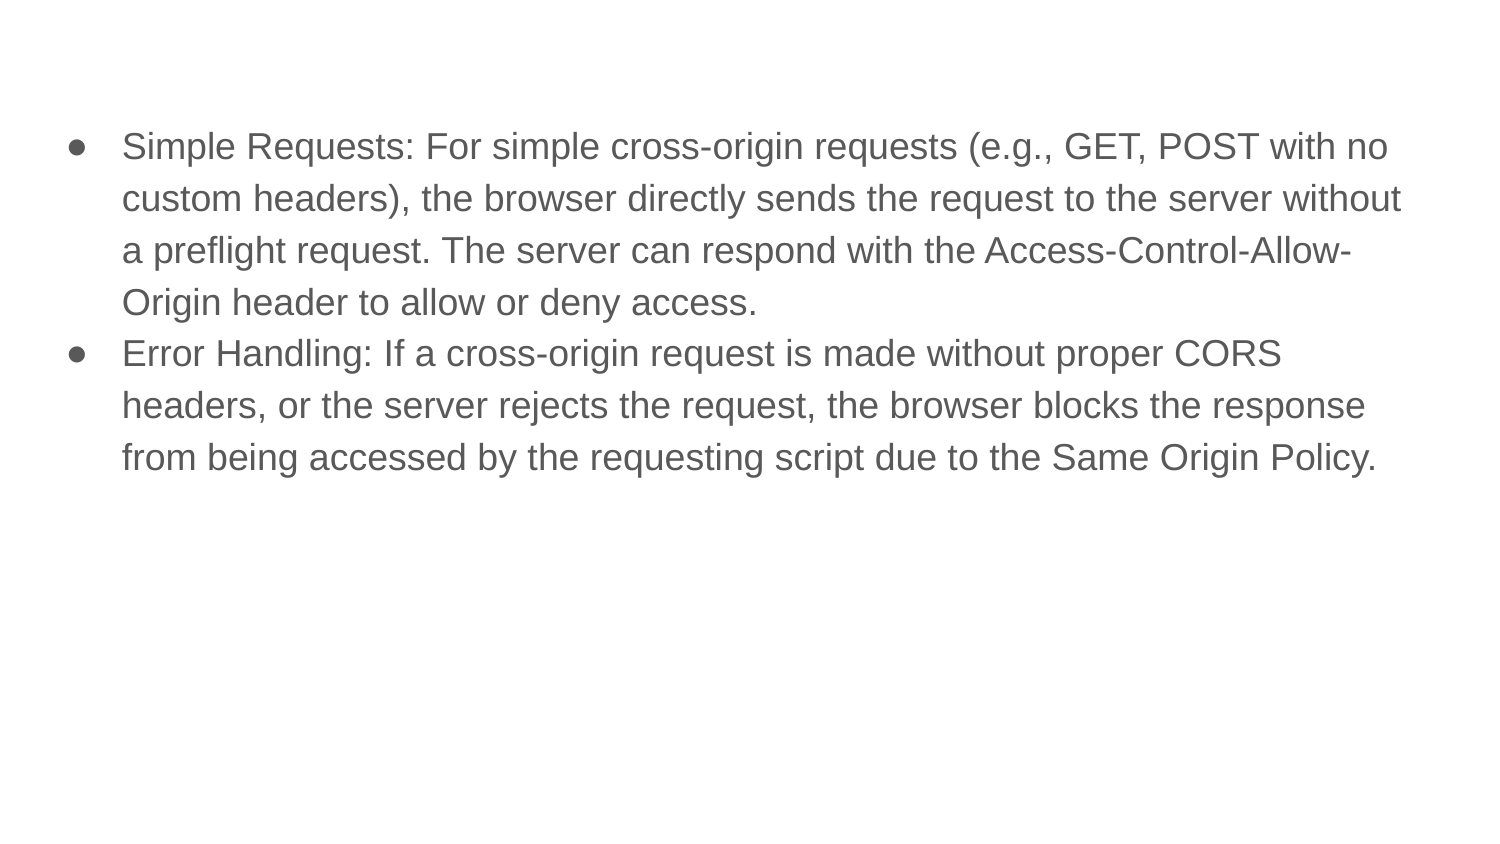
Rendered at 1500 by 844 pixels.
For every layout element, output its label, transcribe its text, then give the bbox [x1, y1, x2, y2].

list Simple Requests: For simple cross-origin requests (e.g., GET, POST with no custom headers), the browser directly sends the request to the server without a preflight request. The server can respond with the Access-Control-Allow-Origin header to allow or deny access. Error Handling: If a cross-origin request is made without proper CORS headers, or the server rejects the request, the browser blocks the response from being accessed by the requesting script due to the Same Origin Policy. [31, 100, 1430, 800]
